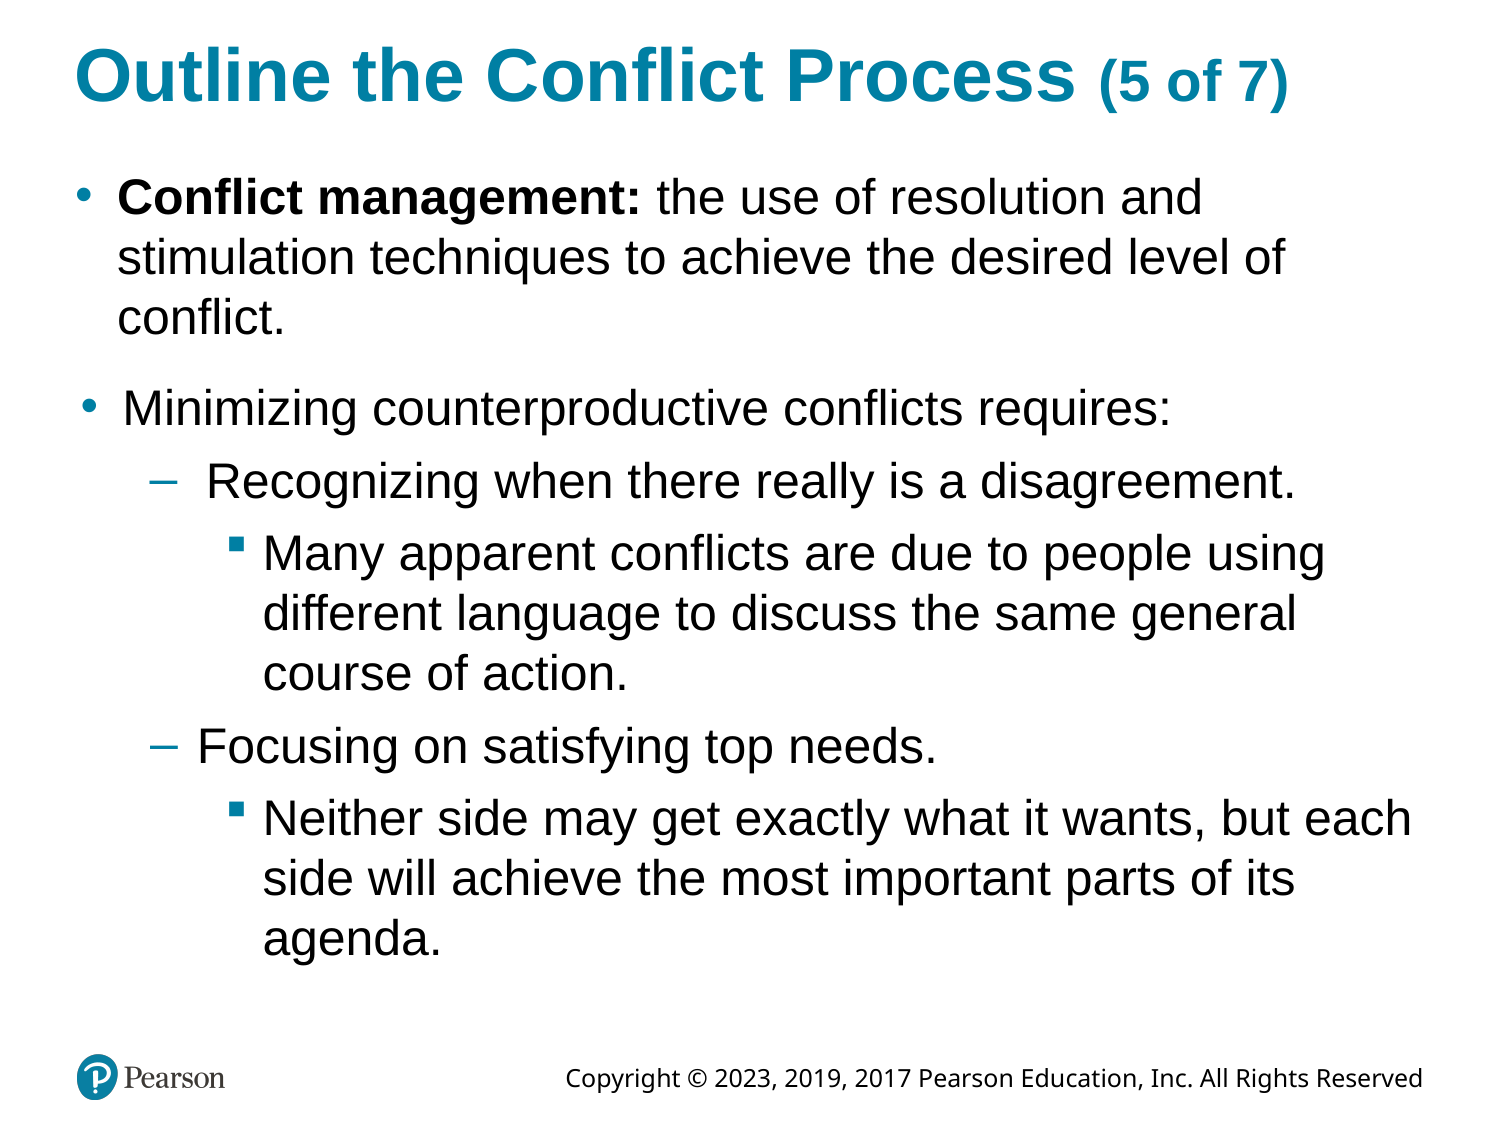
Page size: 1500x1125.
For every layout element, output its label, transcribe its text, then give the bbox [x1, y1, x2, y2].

picture [85, 1063, 110, 1087]
title Outline the Conflict Process (5 of 7) [74, 0, 1425, 169]
list Conflict management: the use of resolution and stimulation techniques to achieve the desired level of conflict. Minimizing counterproductive conflicts requires: Recognizing when there really is a disagreement. Many apparent conflicts are due to people using different language to discuss the same general course of action. Focusing on satisfying top needs. Neither side may get exactly what it wants, but each side will achieve the most important parts of its agenda. [75, 161, 1425, 969]
picture [77, 1054, 92, 1069]
picture [77, 1087, 88, 1100]
picture [102, 1054, 225, 1100]
